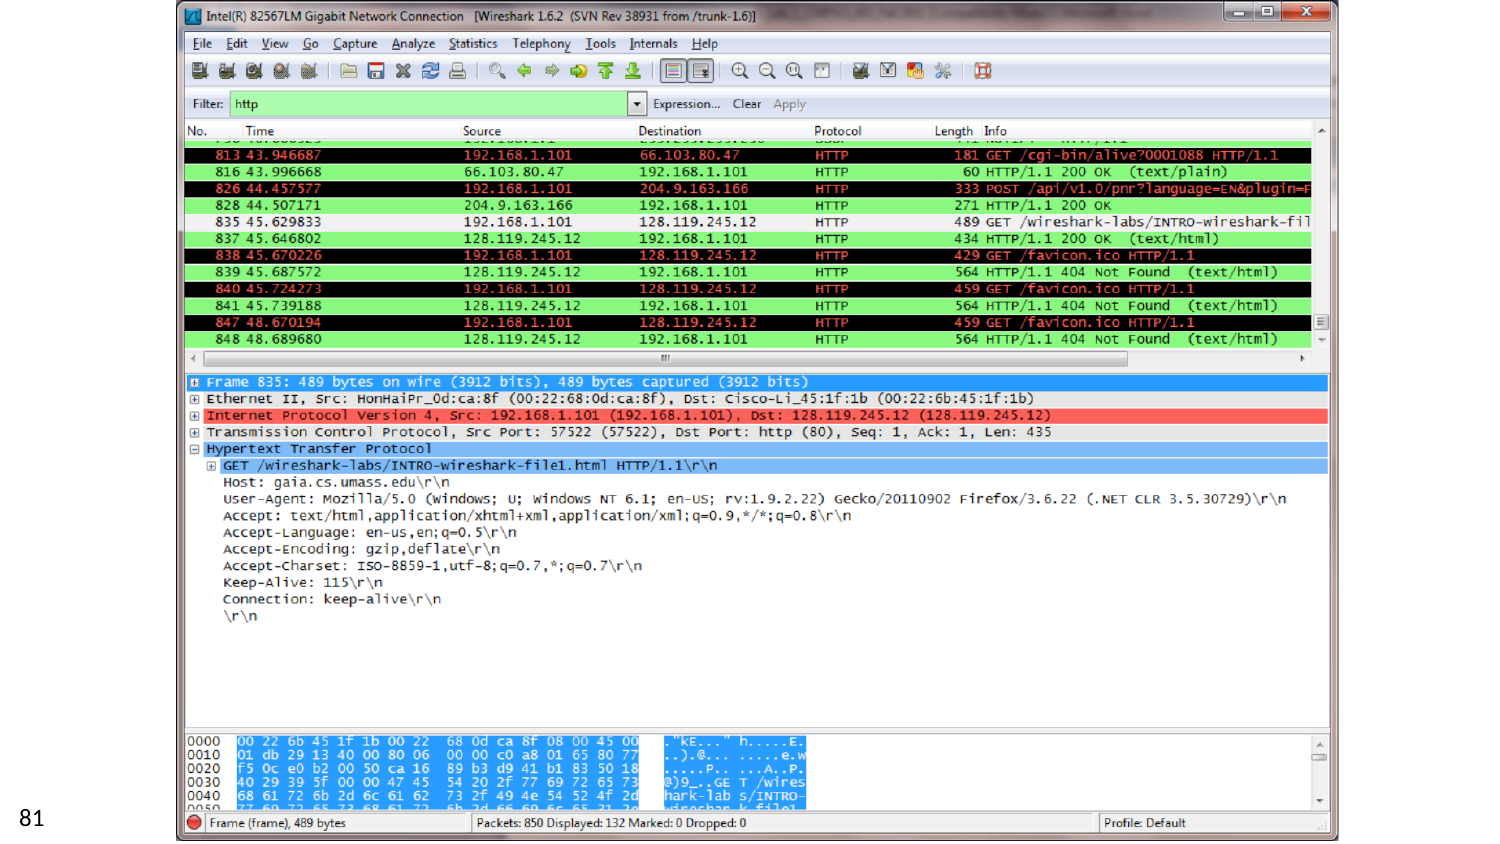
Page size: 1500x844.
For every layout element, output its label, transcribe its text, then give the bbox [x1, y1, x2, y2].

slide_number 81 [4, 793, 171, 839]
picture [176, 0, 1339, 844]
